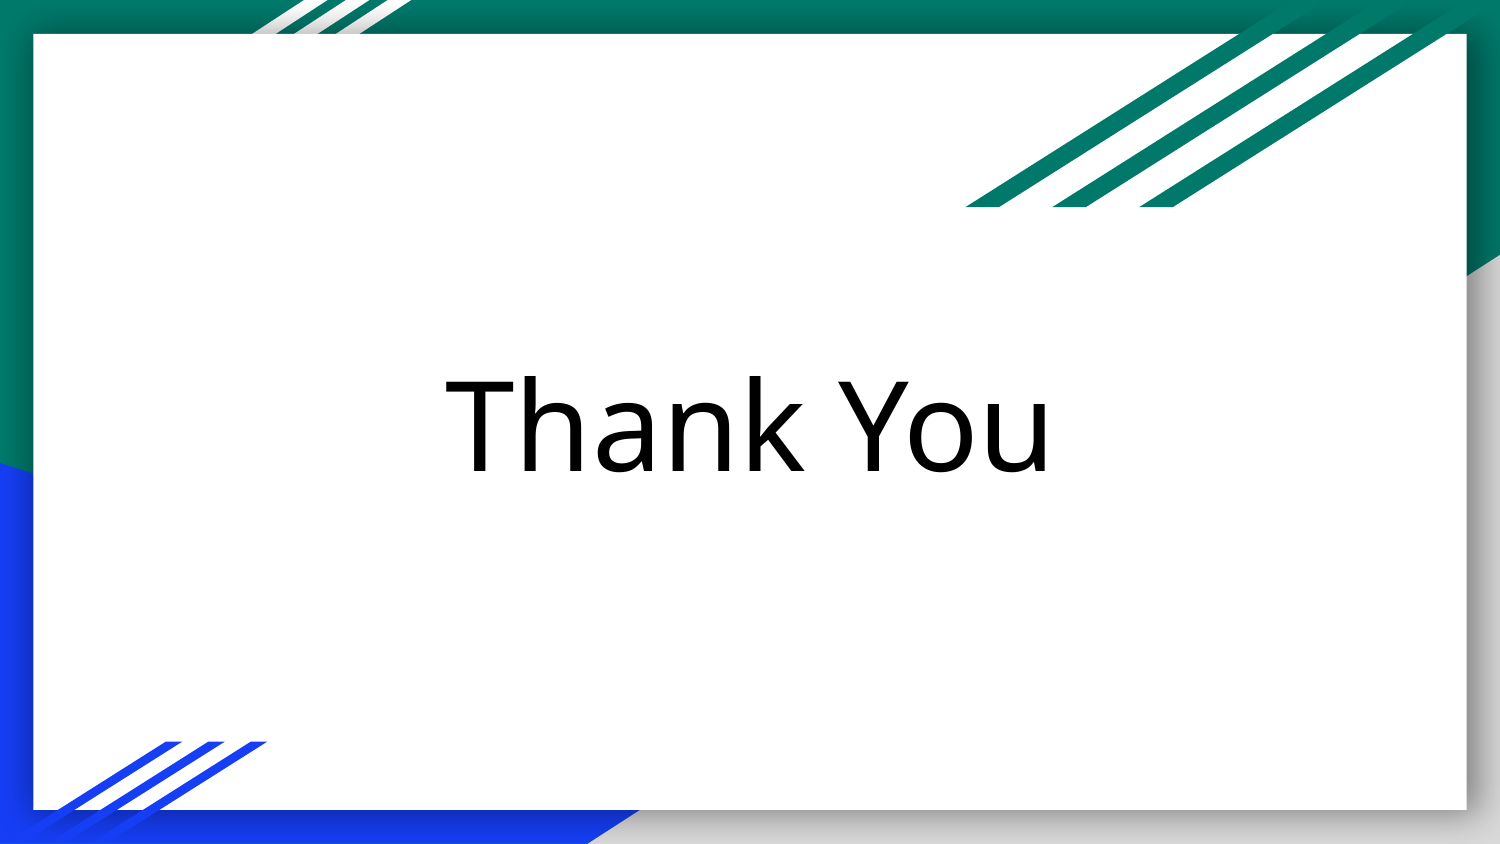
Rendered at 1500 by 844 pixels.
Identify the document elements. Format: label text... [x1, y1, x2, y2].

title Thank You [228, 213, 1274, 630]
